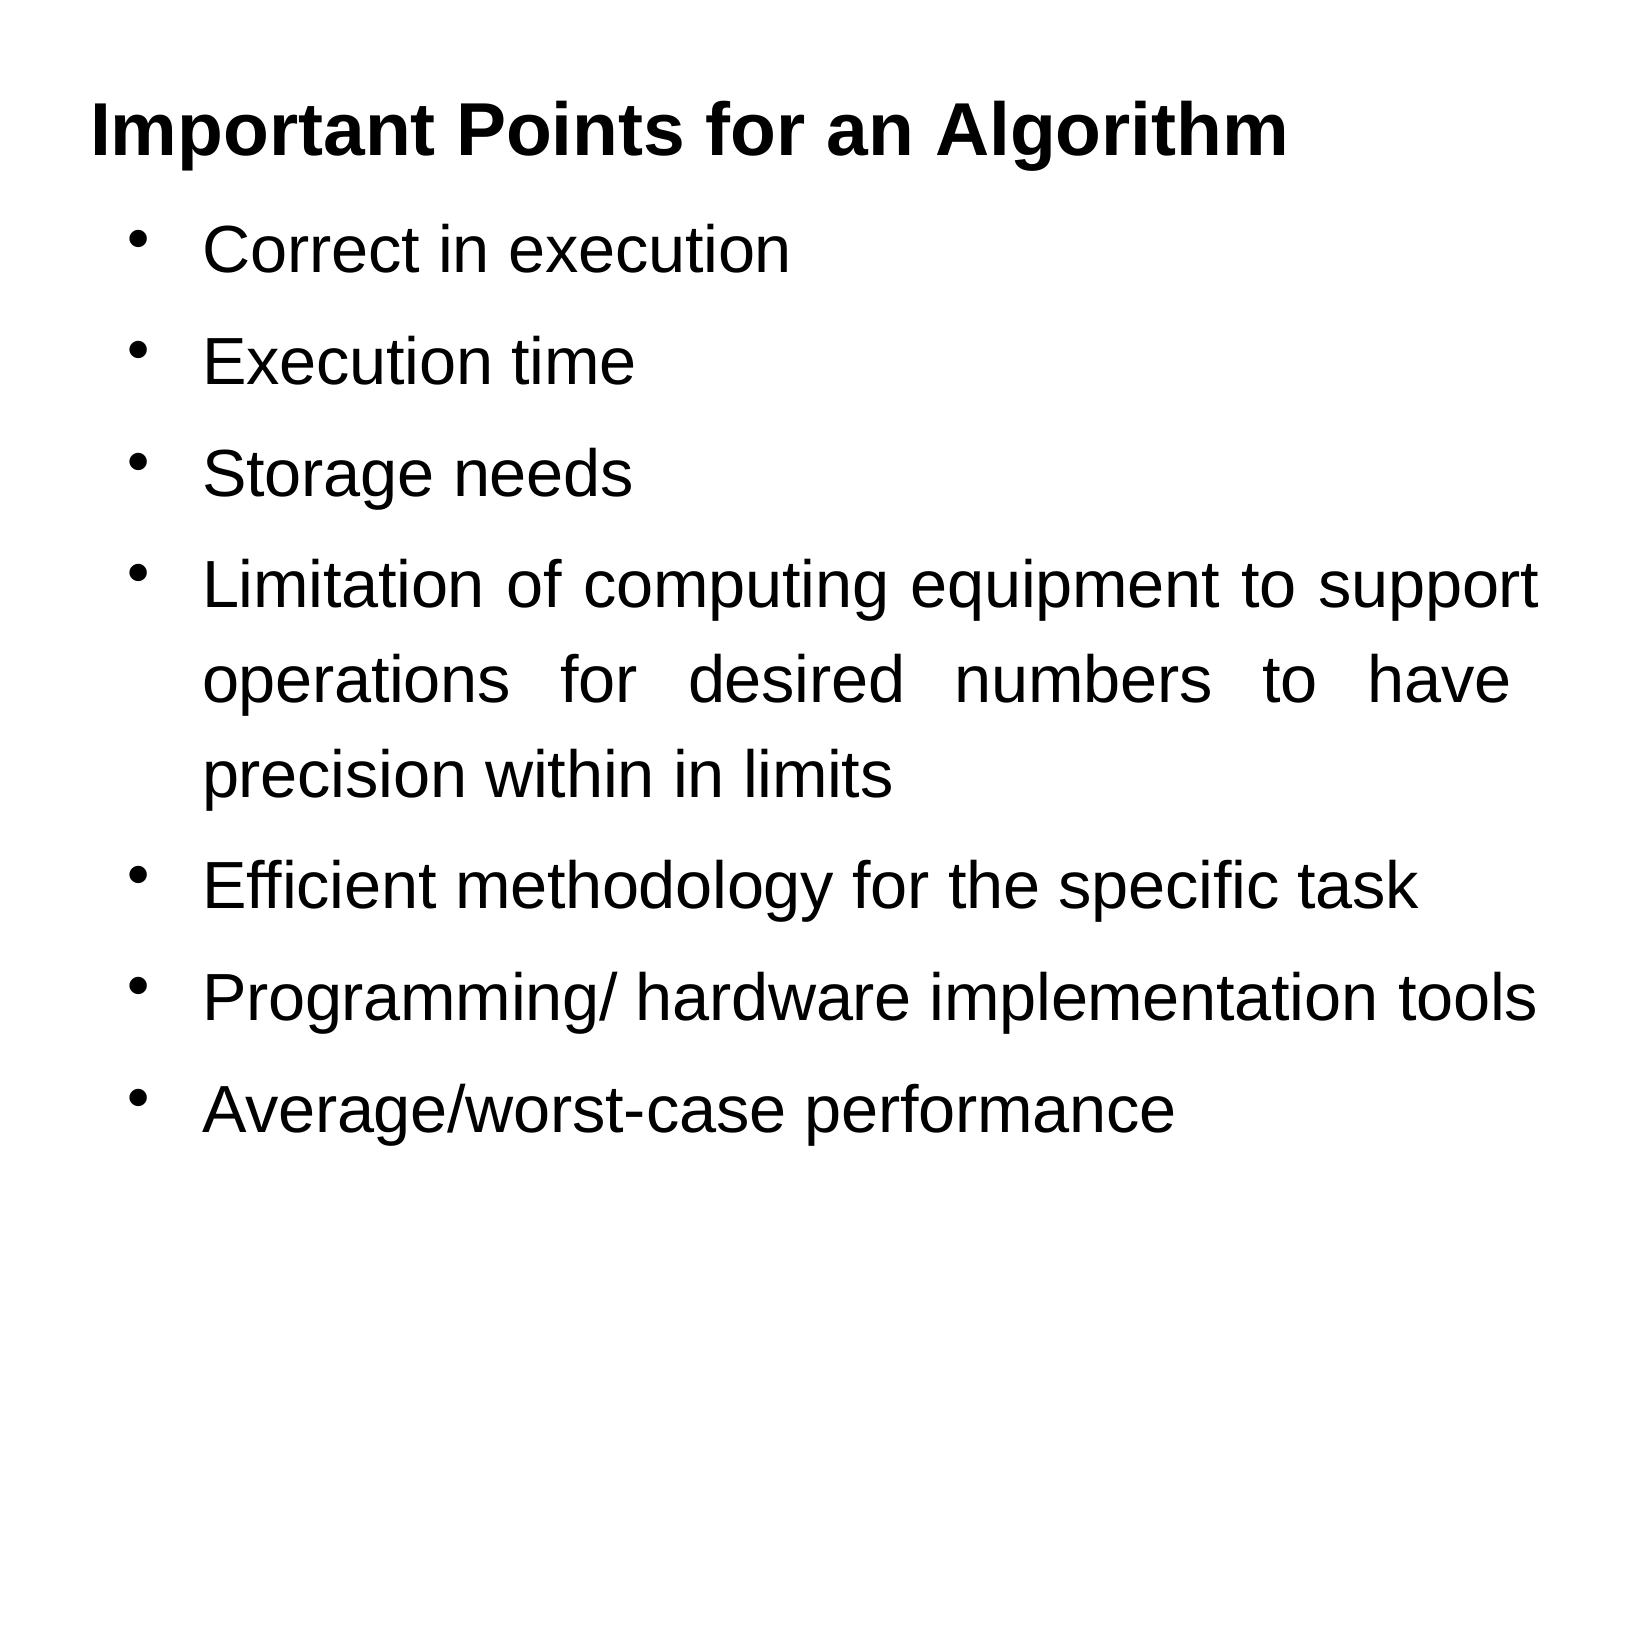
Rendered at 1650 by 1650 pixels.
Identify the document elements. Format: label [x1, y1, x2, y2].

title [88, 66, 1562, 356]
text_box [125, 356, 1562, 1146]
